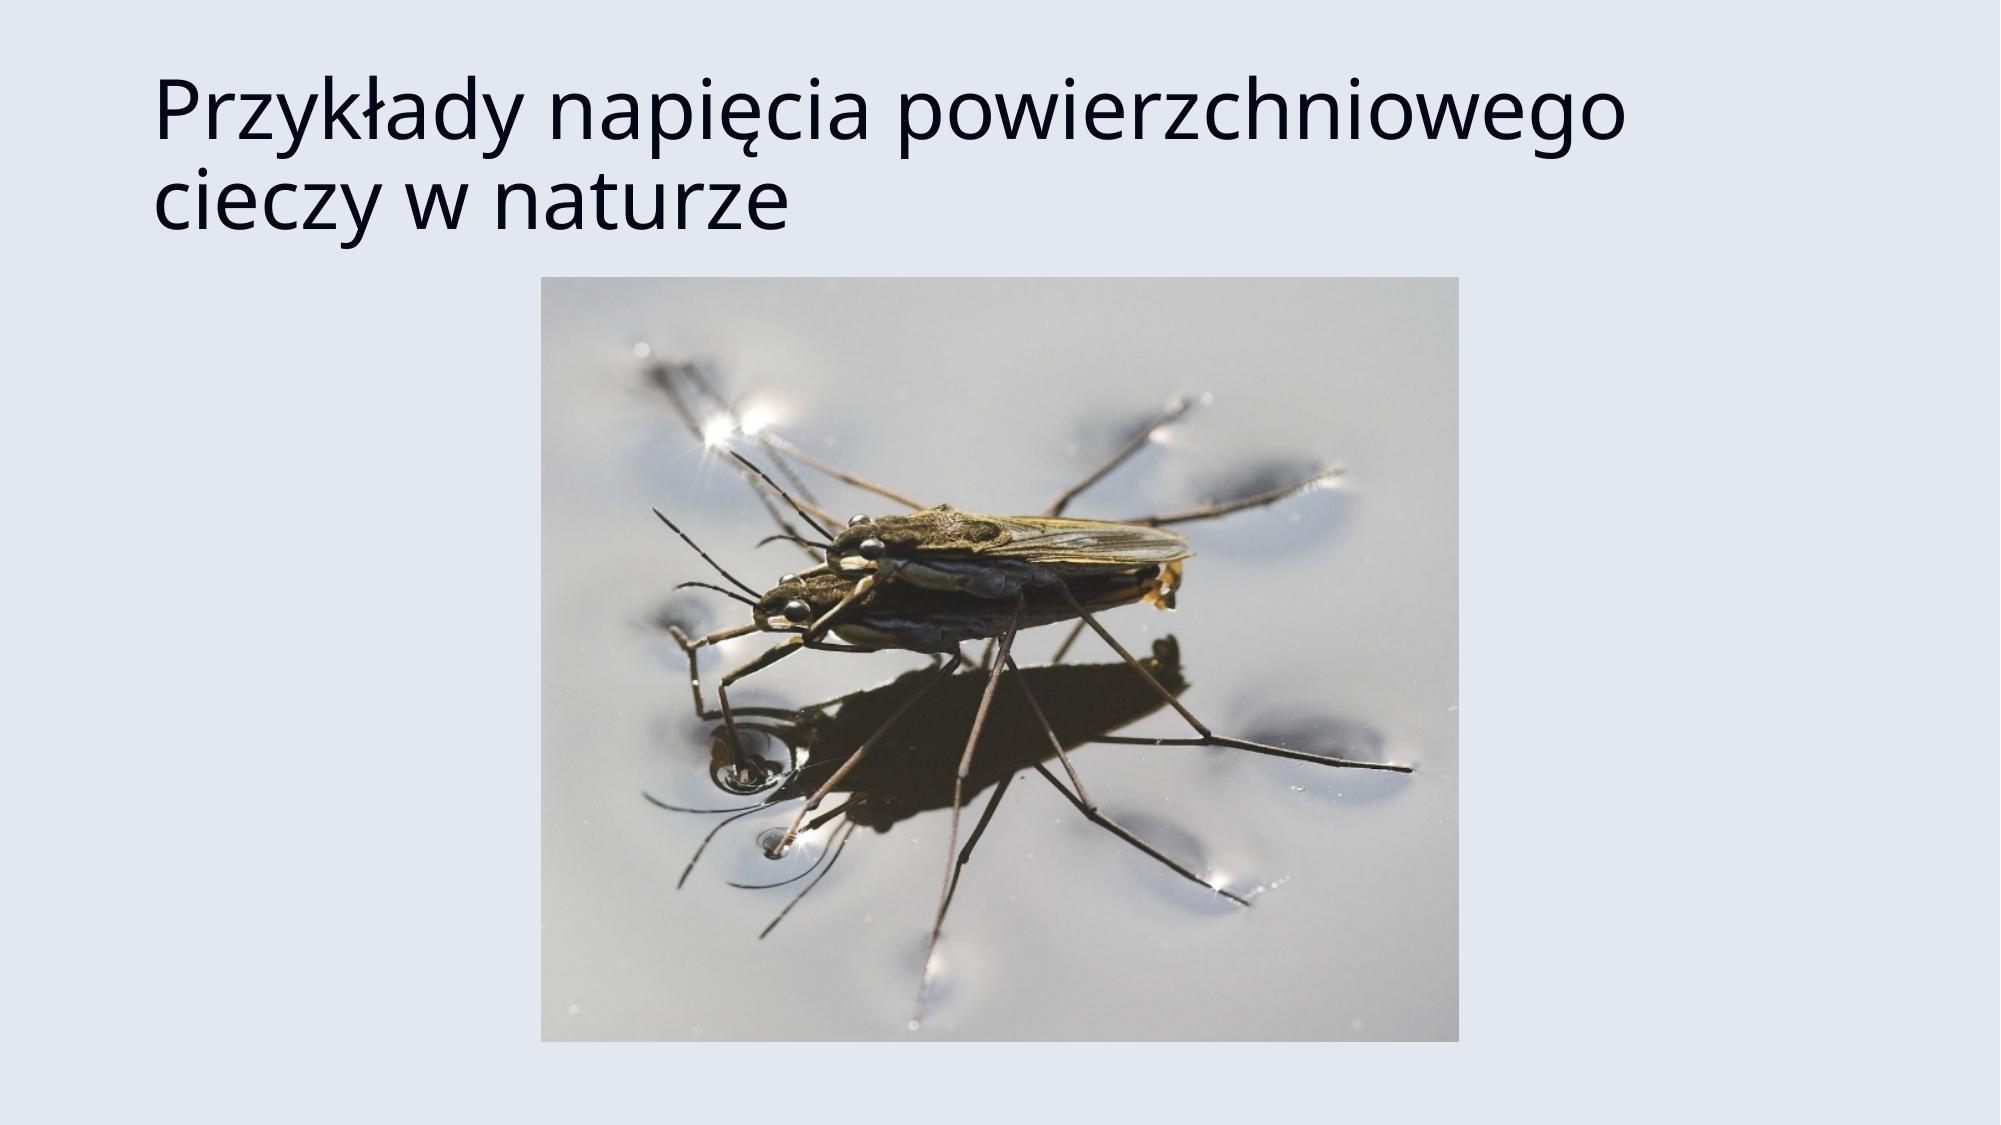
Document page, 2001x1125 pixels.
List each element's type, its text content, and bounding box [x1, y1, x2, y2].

picture [541, 277, 1459, 1043]
text_box Przykłady napięcia powierzchniowego cieczy w naturze [137, 59, 1863, 278]
